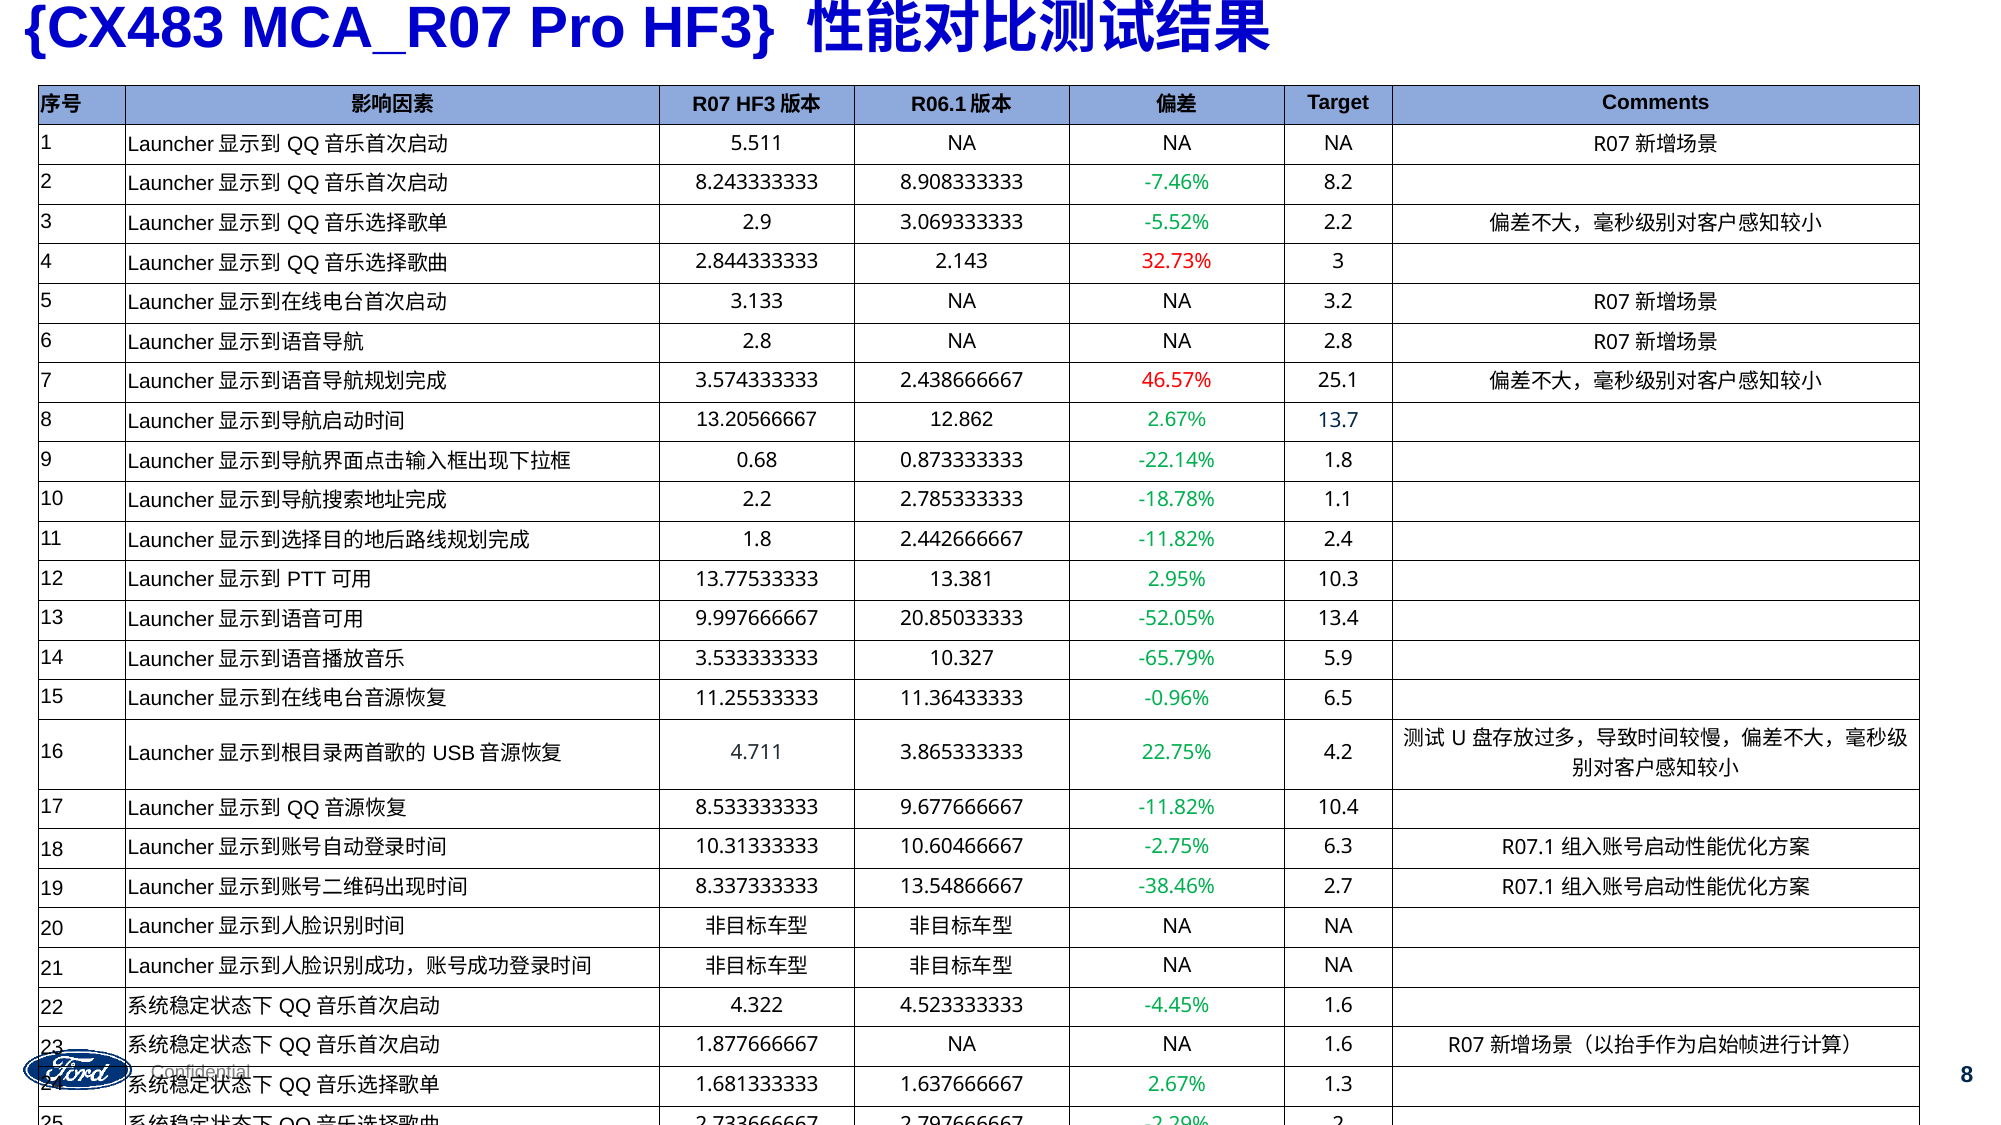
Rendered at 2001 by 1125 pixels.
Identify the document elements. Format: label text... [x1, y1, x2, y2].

table_cell 2.785333333 [855, 482, 1069, 521]
table_cell 1.3 [1285, 1067, 1392, 1106]
table_cell NA [855, 284, 1069, 323]
table_cell 1.6 [1285, 1027, 1392, 1066]
table_header R06.1版本 [855, 86, 1069, 124]
table_cell 8 [39, 403, 125, 441]
table_cell 9.677666667 [855, 790, 1069, 828]
table_cell Launcher显示到QQ音乐首次启动 [126, 165, 659, 204]
table_cell Launcher显示到账号二维码出现时间 [126, 869, 659, 907]
table_cell 13 [39, 601, 125, 640]
table_cell NA [1070, 125, 1284, 164]
table_cell NA [855, 324, 1069, 362]
table_cell -22.14% [1070, 442, 1284, 481]
table_cell 2.67% [1070, 403, 1284, 441]
table_cell 偏差不大，毫秒级别对客户感知较小 [1393, 205, 1919, 243]
table_cell 7 [39, 363, 125, 402]
table_cell [1393, 244, 1919, 283]
table_cell NA [1070, 284, 1284, 323]
table_cell NA [1285, 908, 1392, 947]
table_cell [1393, 1107, 1919, 1125]
table_cell 16 [39, 720, 125, 789]
table_cell Launcher显示到账号自动登录时间 [126, 829, 659, 868]
table_cell 0.68 [660, 442, 854, 481]
table_cell -52.05% [1070, 601, 1284, 640]
table_cell [1393, 165, 1919, 204]
table_cell Launcher显示到根目录两首歌的USB音源恢复 [126, 720, 659, 789]
table_cell 5.9 [1285, 641, 1392, 679]
table_cell 22 [39, 988, 125, 1026]
table_cell 系统稳定状态下QQ音乐首次启动 [126, 988, 659, 1026]
table_cell 1 [39, 125, 125, 164]
table_cell Launcher显示到语音导航规划完成 [126, 363, 659, 402]
table_cell NA [1285, 948, 1392, 987]
table_cell 1.681333333 [660, 1067, 854, 1106]
table_cell -4.45% [1070, 988, 1284, 1026]
table_header Comments [1393, 86, 1919, 124]
table_cell 20.85033333 [855, 601, 1069, 640]
table_cell 10.31333333 [660, 829, 854, 868]
table_cell 3.133 [660, 284, 854, 323]
table_cell 10.3 [1285, 561, 1392, 600]
table_cell Launcher显示到语音导航 [126, 324, 659, 362]
table_cell Launcher显示到QQ音乐首次启动 [126, 125, 659, 164]
table_cell -11.82% [1070, 522, 1284, 560]
table_cell 8.533333333 [660, 790, 854, 828]
table_cell Launcher显示到PTT可用 [126, 561, 659, 600]
table_cell 23 [39, 1027, 125, 1066]
table_cell Launcher显示到导航启动时间 [126, 403, 659, 441]
table_cell 1.637666667 [855, 1067, 1069, 1106]
table_cell 2.9 [660, 205, 854, 243]
table_cell 2.733666667 [660, 1107, 854, 1125]
table_cell 13.381 [855, 561, 1069, 600]
table_cell 2.67% [1070, 1067, 1284, 1106]
table_cell 4 [39, 244, 125, 283]
table_cell 8.2 [1285, 165, 1392, 204]
table_cell Launcher显示到语音可用 [126, 601, 659, 640]
table_cell Launcher显示到QQ音乐选择歌单 [126, 205, 659, 243]
table_cell 11 [39, 522, 125, 560]
table_cell 10.4 [1285, 790, 1392, 828]
table_cell 25.1 [1285, 363, 1392, 402]
table_cell 系统稳定状态下QQ音乐选择歌曲 [126, 1107, 659, 1125]
table_header Target [1285, 86, 1392, 124]
table_header 偏差 [1070, 86, 1284, 124]
table_cell 20 [39, 908, 125, 947]
table_cell 系统稳定状态下QQ音乐首次启动 [126, 1027, 659, 1066]
table_cell [1393, 601, 1919, 640]
table_cell NA [1070, 1027, 1284, 1066]
table_cell 非目标车型 [855, 908, 1069, 947]
table_cell [1393, 641, 1919, 679]
table_cell -18.78% [1070, 482, 1284, 521]
table_cell 2 [1285, 1107, 1392, 1125]
table_cell R07新增场景 [1393, 125, 1919, 164]
table_cell 2.4 [1285, 522, 1392, 560]
table_cell R07新增场景 [1393, 324, 1919, 362]
table_cell -2.75% [1070, 829, 1284, 868]
table_cell 8.337333333 [660, 869, 854, 907]
table_cell R07新增场景 [1393, 284, 1919, 323]
table_cell NA [855, 125, 1069, 164]
table_cell [1393, 948, 1919, 987]
table_cell 5.511 [660, 125, 854, 164]
table_cell 10 [39, 482, 125, 521]
table_header 影响因素 [126, 86, 659, 124]
table_cell 2.2 [660, 482, 854, 521]
table_cell 2.8 [1285, 324, 1392, 362]
table_cell 6.5 [1285, 680, 1392, 719]
table_cell 14 [39, 641, 125, 679]
table_cell 2 [39, 165, 125, 204]
table_cell [1393, 442, 1919, 481]
table_cell 9 [39, 442, 125, 481]
table_header 序号 [39, 86, 125, 124]
table_cell 2.2 [1285, 205, 1392, 243]
table_cell 非目标车型 [855, 948, 1069, 987]
table_cell 2.8 [660, 324, 854, 362]
table_cell 0.873333333 [855, 442, 1069, 481]
table_cell 非目标车型 [660, 908, 854, 947]
table_cell 5 [39, 284, 125, 323]
table_cell 2.7 [1285, 869, 1392, 907]
table_cell 系统稳定状态下QQ音乐选择歌单 [126, 1067, 659, 1106]
table_cell [1393, 790, 1919, 828]
table_cell 3.069333333 [855, 205, 1069, 243]
table_cell -7.46% [1070, 165, 1284, 204]
table_cell NA [1070, 948, 1284, 987]
table_cell R07新增场景（以抬手作为启始帧进行计算） [1393, 1027, 1919, 1066]
table_cell 1.6 [1285, 988, 1392, 1026]
table_cell Launcher显示到QQ音源恢复 [126, 790, 659, 828]
table_cell [1393, 522, 1919, 560]
table_cell Launcher显示到选择目的地后路线规划完成 [126, 522, 659, 560]
table_cell 17 [39, 790, 125, 828]
table_cell 4.2 [1285, 720, 1392, 789]
table_cell 13.20566667 [660, 403, 854, 441]
table_cell Launcher显示到人脸识别成功，账号成功登录时间 [126, 948, 659, 987]
table_cell NA [1070, 908, 1284, 947]
table_cell 1.877666667 [660, 1027, 854, 1066]
table_cell Launcher显示到导航界面点击输入框出现下拉框 [126, 442, 659, 481]
table_cell 13.7 [1285, 403, 1392, 441]
table_cell 19 [39, 869, 125, 907]
table_cell [1393, 908, 1919, 947]
table_cell 3 [1285, 244, 1392, 283]
table_cell 2.844333333 [660, 244, 854, 283]
table_cell -2.29% [1070, 1107, 1284, 1125]
table_cell 1.8 [1285, 442, 1392, 481]
table_cell 18 [39, 829, 125, 868]
picture [23, 1049, 38, 1090]
table_cell 测试U盘存放过多，导致时间较慢，偏差不大，毫秒级别对客户感知较小 [1393, 720, 1919, 789]
table_cell R07.1组入账号启动性能优化方案 [1393, 829, 1919, 868]
table_cell Launcher显示到QQ音乐选择歌曲 [126, 244, 659, 283]
table_cell 8.908333333 [855, 165, 1069, 204]
table_cell 2.442666667 [855, 522, 1069, 560]
table_cell 10.327 [855, 641, 1069, 679]
table_cell 22.75% [1070, 720, 1284, 789]
table_cell 非目标车型 [660, 948, 854, 987]
table_cell -11.82% [1070, 790, 1284, 828]
table_cell [1393, 482, 1919, 521]
table_cell 13.4 [1285, 601, 1392, 640]
table_cell 2.797666667 [855, 1107, 1069, 1125]
table_cell 3.574333333 [660, 363, 854, 402]
table_cell [1393, 988, 1919, 1026]
table_cell 25 [39, 1107, 125, 1125]
table_cell [1393, 1067, 1919, 1106]
table_cell R07.1组入账号启动性能优化方案 [1393, 869, 1919, 907]
table_cell -5.52% [1070, 205, 1284, 243]
title {CX483 MCA_R07 Pro HF3} 性能对比测试结果 [9, 0, 1787, 86]
table_cell NA [855, 1027, 1069, 1066]
table_cell 偏差不大，毫秒级别对客户感知较小 [1393, 363, 1919, 402]
table_cell 6 [39, 324, 125, 362]
table_cell 3.2 [1285, 284, 1392, 323]
table_cell 6.3 [1285, 829, 1392, 868]
table_cell 1.8 [660, 522, 854, 560]
table_cell Launcher显示到语音播放音乐 [126, 641, 659, 679]
table_cell 12.862 [855, 403, 1069, 441]
table_cell Launcher显示到人脸识别时间 [126, 908, 659, 947]
table_cell 1.1 [1285, 482, 1392, 521]
table_cell 8.243333333 [660, 165, 854, 204]
table_cell 46.57% [1070, 363, 1284, 402]
table_cell 11.25533333 [660, 680, 854, 719]
table_cell 21 [39, 948, 125, 987]
table_cell 2.143 [855, 244, 1069, 283]
table_cell 4.711 [660, 720, 854, 789]
table_cell -38.46% [1070, 869, 1284, 907]
table_cell 9.997666667 [660, 601, 854, 640]
table_header R07 HF3版本 [660, 86, 854, 124]
table_cell [1393, 403, 1919, 441]
table_cell 12 [39, 561, 125, 600]
table_cell 3 [39, 205, 125, 243]
table_cell [1393, 680, 1919, 719]
table_cell 2.438666667 [855, 363, 1069, 402]
table_cell [1393, 561, 1919, 600]
table_cell NA [1285, 125, 1392, 164]
table_cell Launcher显示到在线电台音源恢复 [126, 680, 659, 719]
table_cell 4.523333333 [855, 988, 1069, 1026]
table_cell 15 [39, 680, 125, 719]
table_cell 11.36433333 [855, 680, 1069, 719]
table_cell 2.95% [1070, 561, 1284, 600]
table_cell 4.322 [660, 988, 854, 1026]
table_cell 10.60466667 [855, 829, 1069, 868]
table_cell 13.54866667 [855, 869, 1069, 907]
table_cell Launcher显示到在线电台首次启动 [126, 284, 659, 323]
table_cell 13.77533333 [660, 561, 854, 600]
table_cell Launcher显示到导航搜索地址完成 [126, 482, 659, 521]
table_cell -65.79% [1070, 641, 1284, 679]
table_cell 3.533333333 [660, 641, 854, 679]
table_cell 32.73% [1070, 244, 1284, 283]
table_cell 3.865333333 [855, 720, 1069, 789]
table_cell 24 [39, 1067, 125, 1106]
table_cell -0.96% [1070, 680, 1284, 719]
table_cell NA [1070, 324, 1284, 362]
